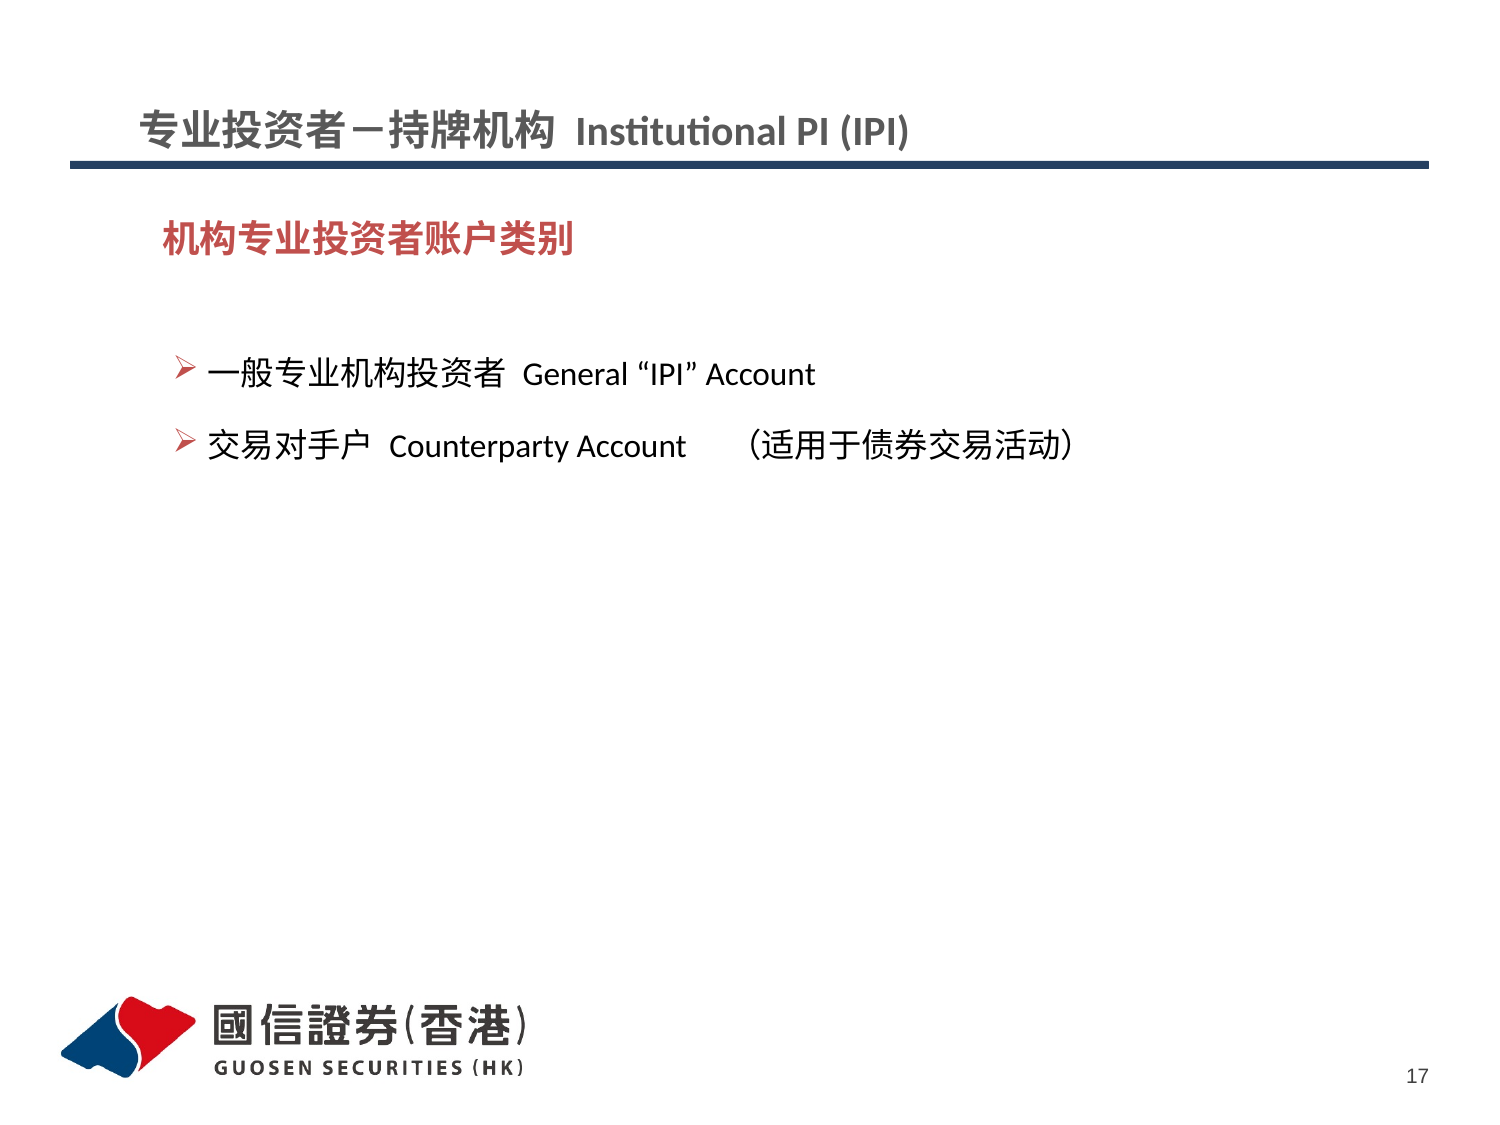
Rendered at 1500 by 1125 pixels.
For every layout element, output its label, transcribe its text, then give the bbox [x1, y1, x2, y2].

title 专业投资者－持牌机构 Institutional PI (IPI) [135, 42, 1429, 161]
list 机构专业投资者账户类别 [159, 208, 1429, 273]
list 一般专业机构投资者 General “IPI” Account 交易对手户 Counterparty Account （适用于债券交易活动） [159, 302, 1317, 634]
picture [53, 985, 538, 1096]
